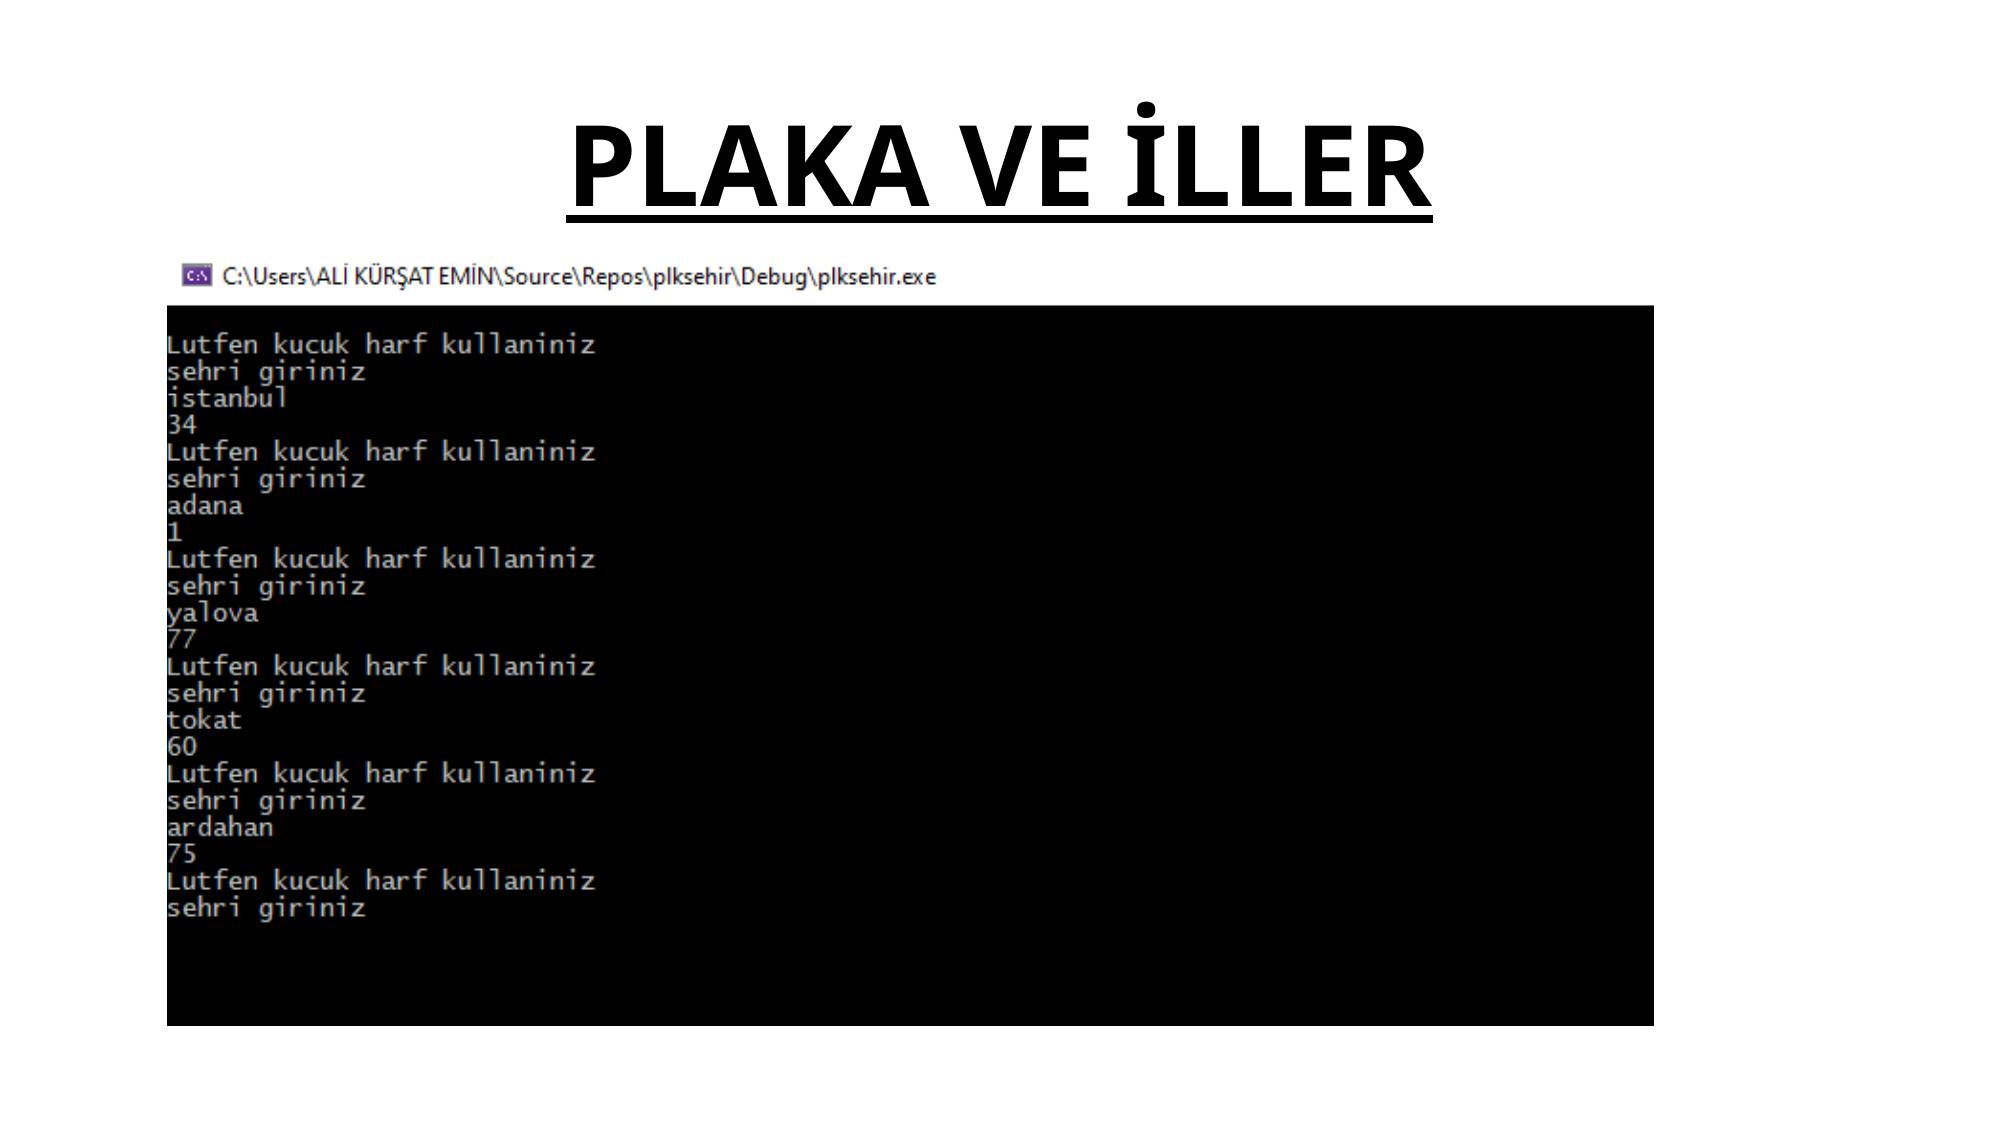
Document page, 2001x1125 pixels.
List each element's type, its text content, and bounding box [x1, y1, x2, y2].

title PLAKA VE İLLER [137, 61, 1863, 279]
picture [167, 258, 1654, 1026]
